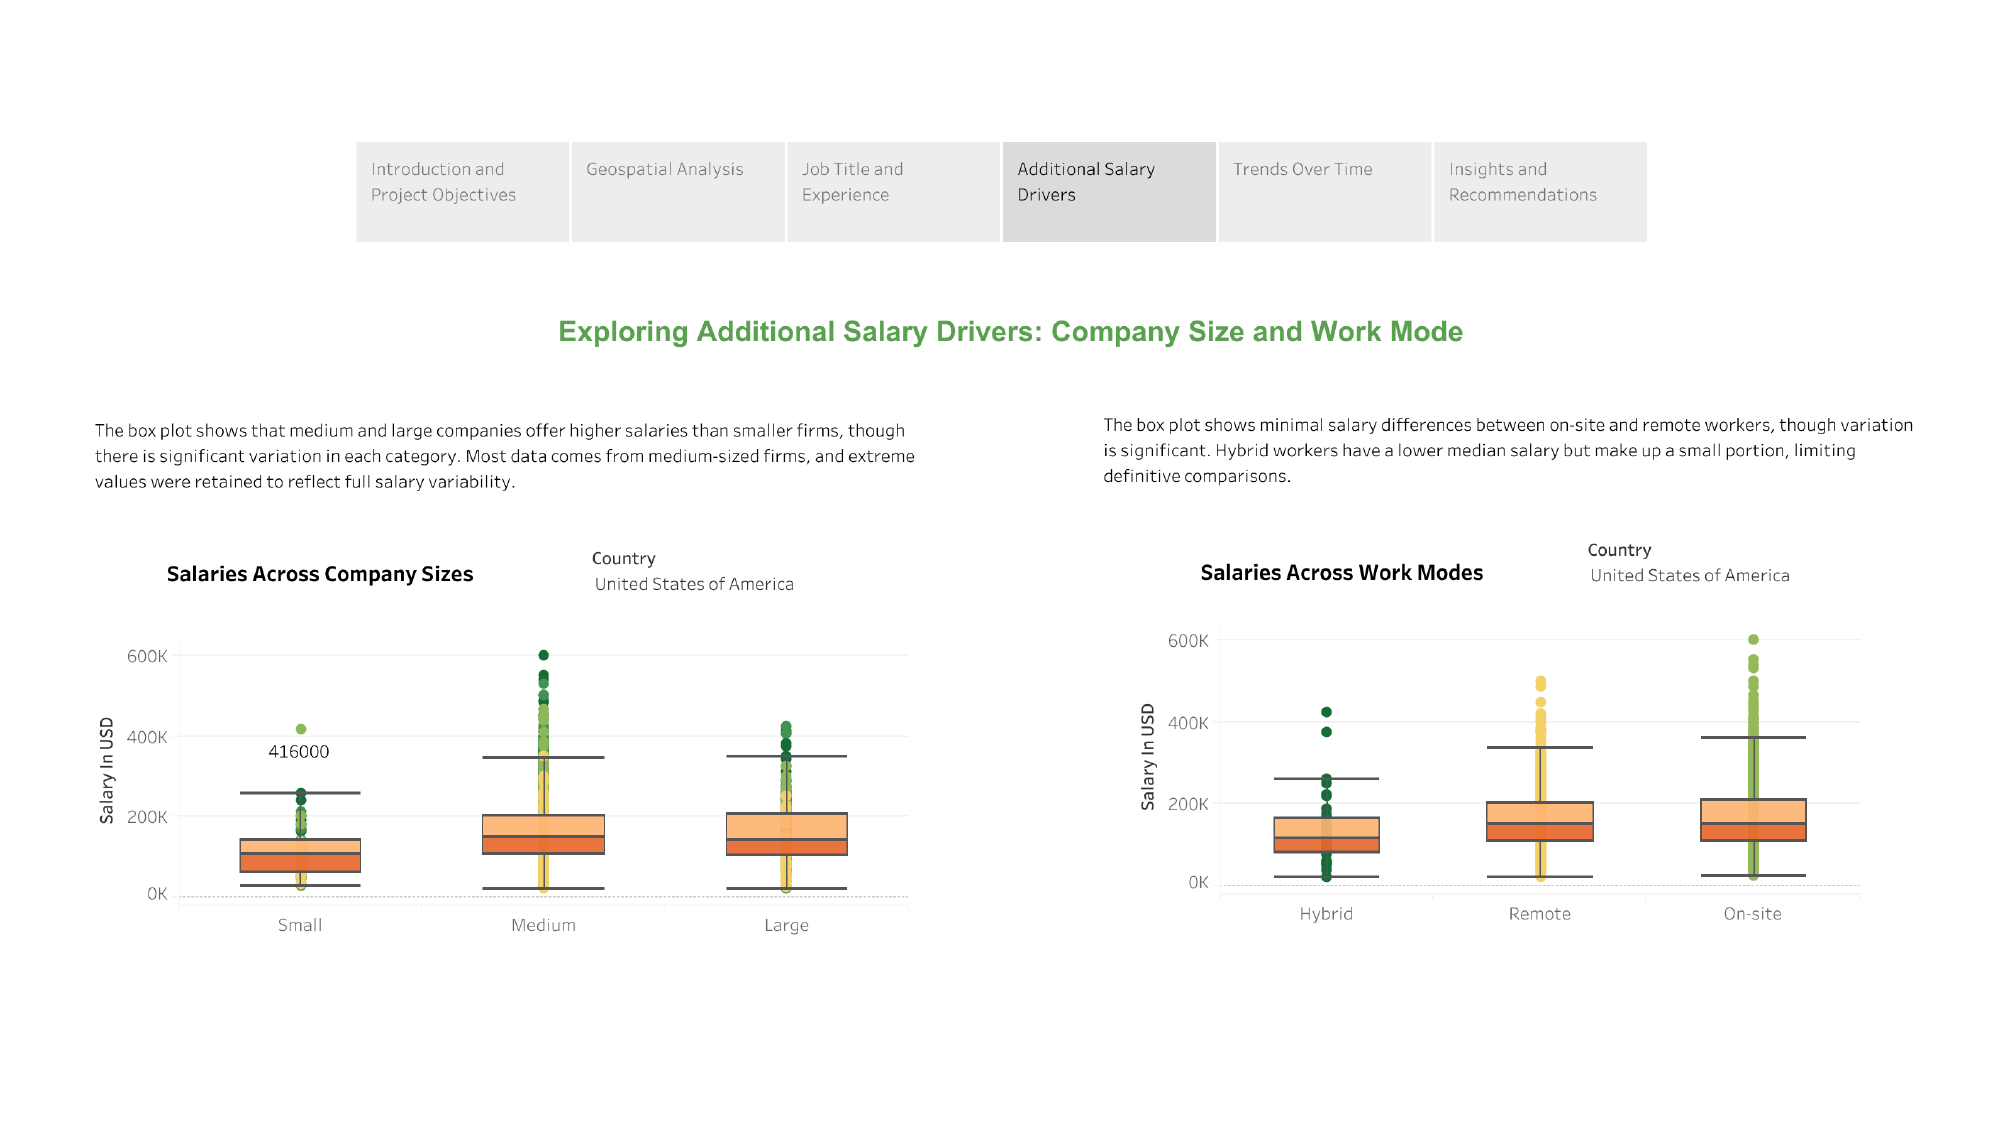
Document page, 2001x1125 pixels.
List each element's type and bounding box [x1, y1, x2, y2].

picture [0, 95, 2000, 1030]
